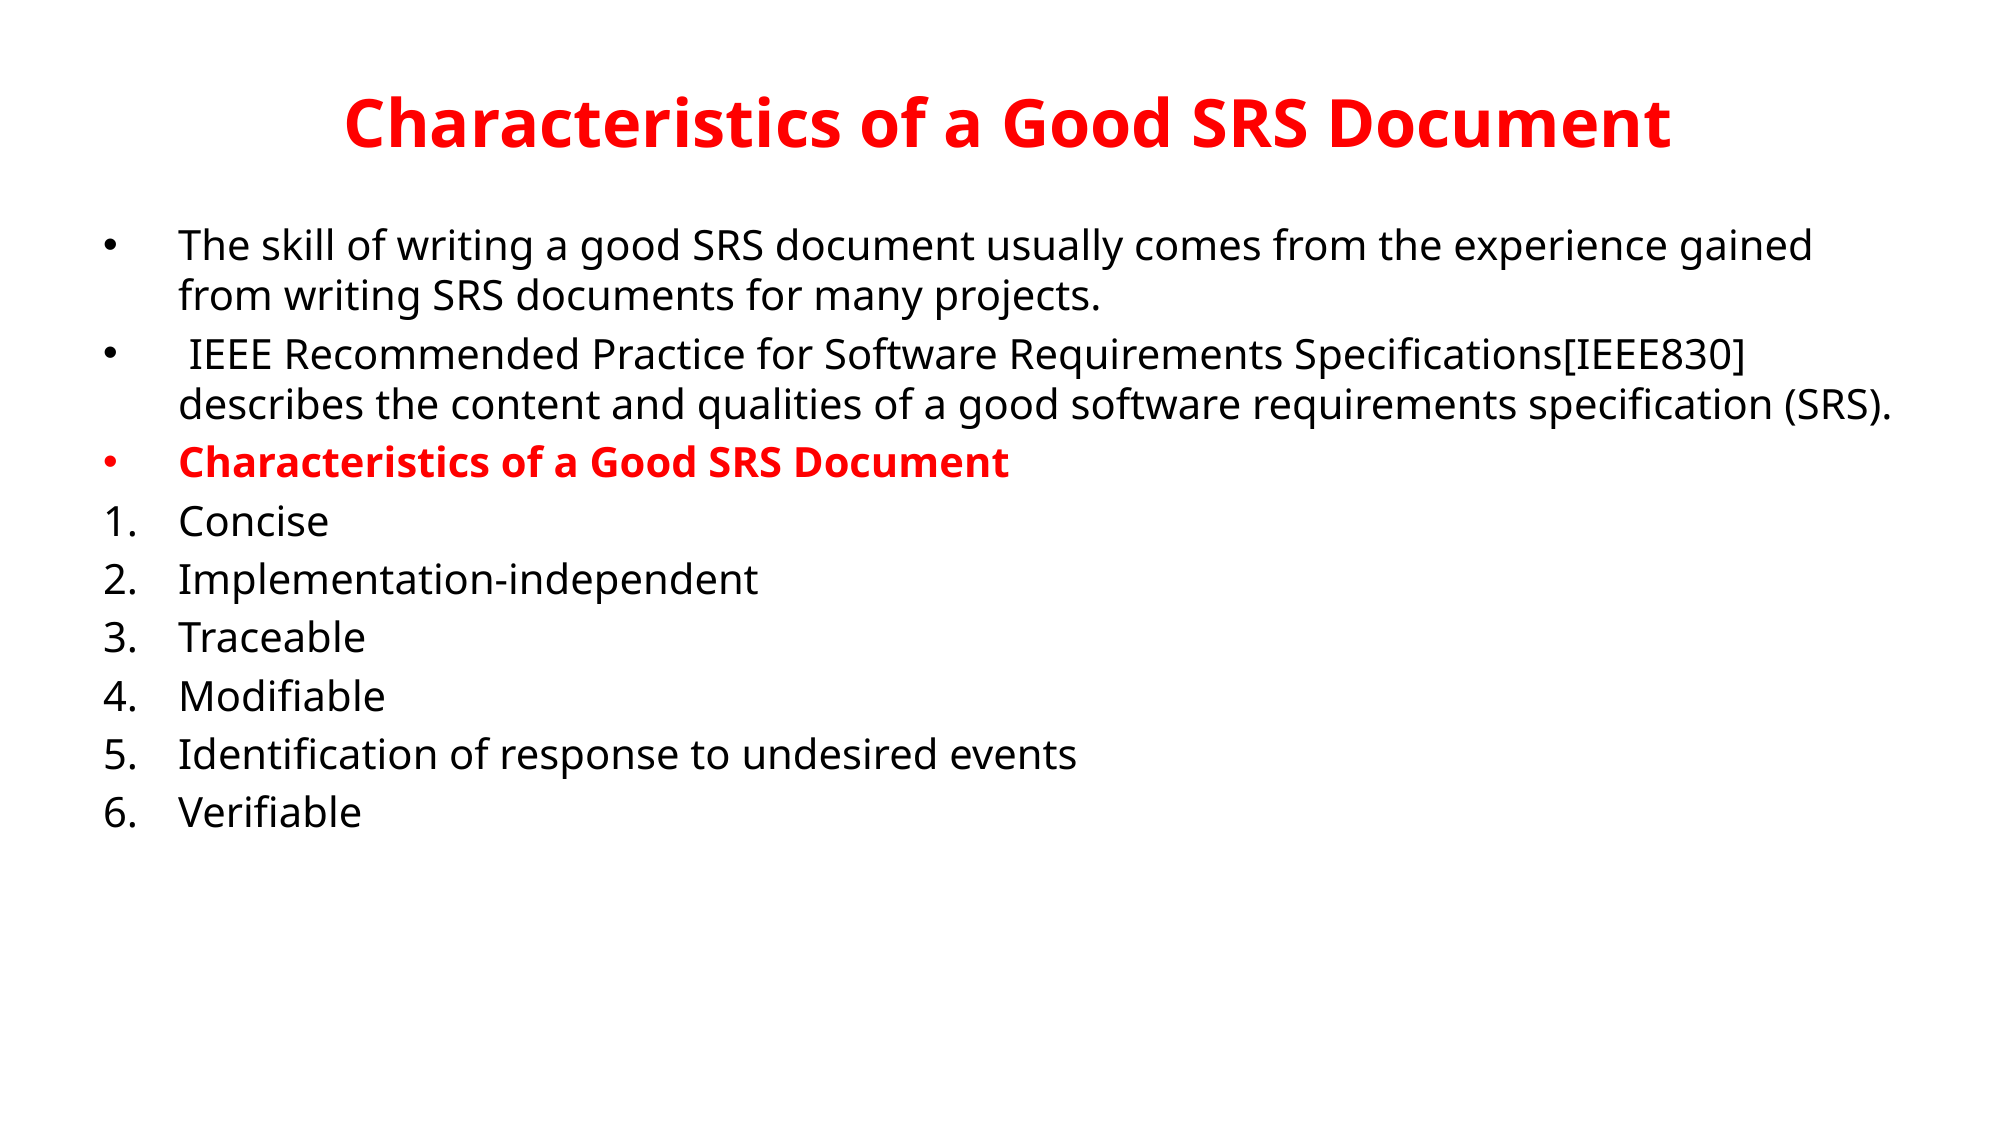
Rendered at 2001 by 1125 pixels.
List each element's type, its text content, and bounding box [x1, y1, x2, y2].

title Characteristics of a Good SRS Document [146, 27, 1853, 210]
list The skill of writing a good SRS document usually comes from the experience gained from writing SRS documents for many projects. IEEE Recommended Practice for Software Requirements Specifications[IEEE830] describes the content and qualities of a good software requirements specification (SRS). Characteristics of a Good SRS Document Concise Implementation-independent Traceable Modifiable Identification of response to undesired events Verifiable [99, 210, 1900, 1089]
